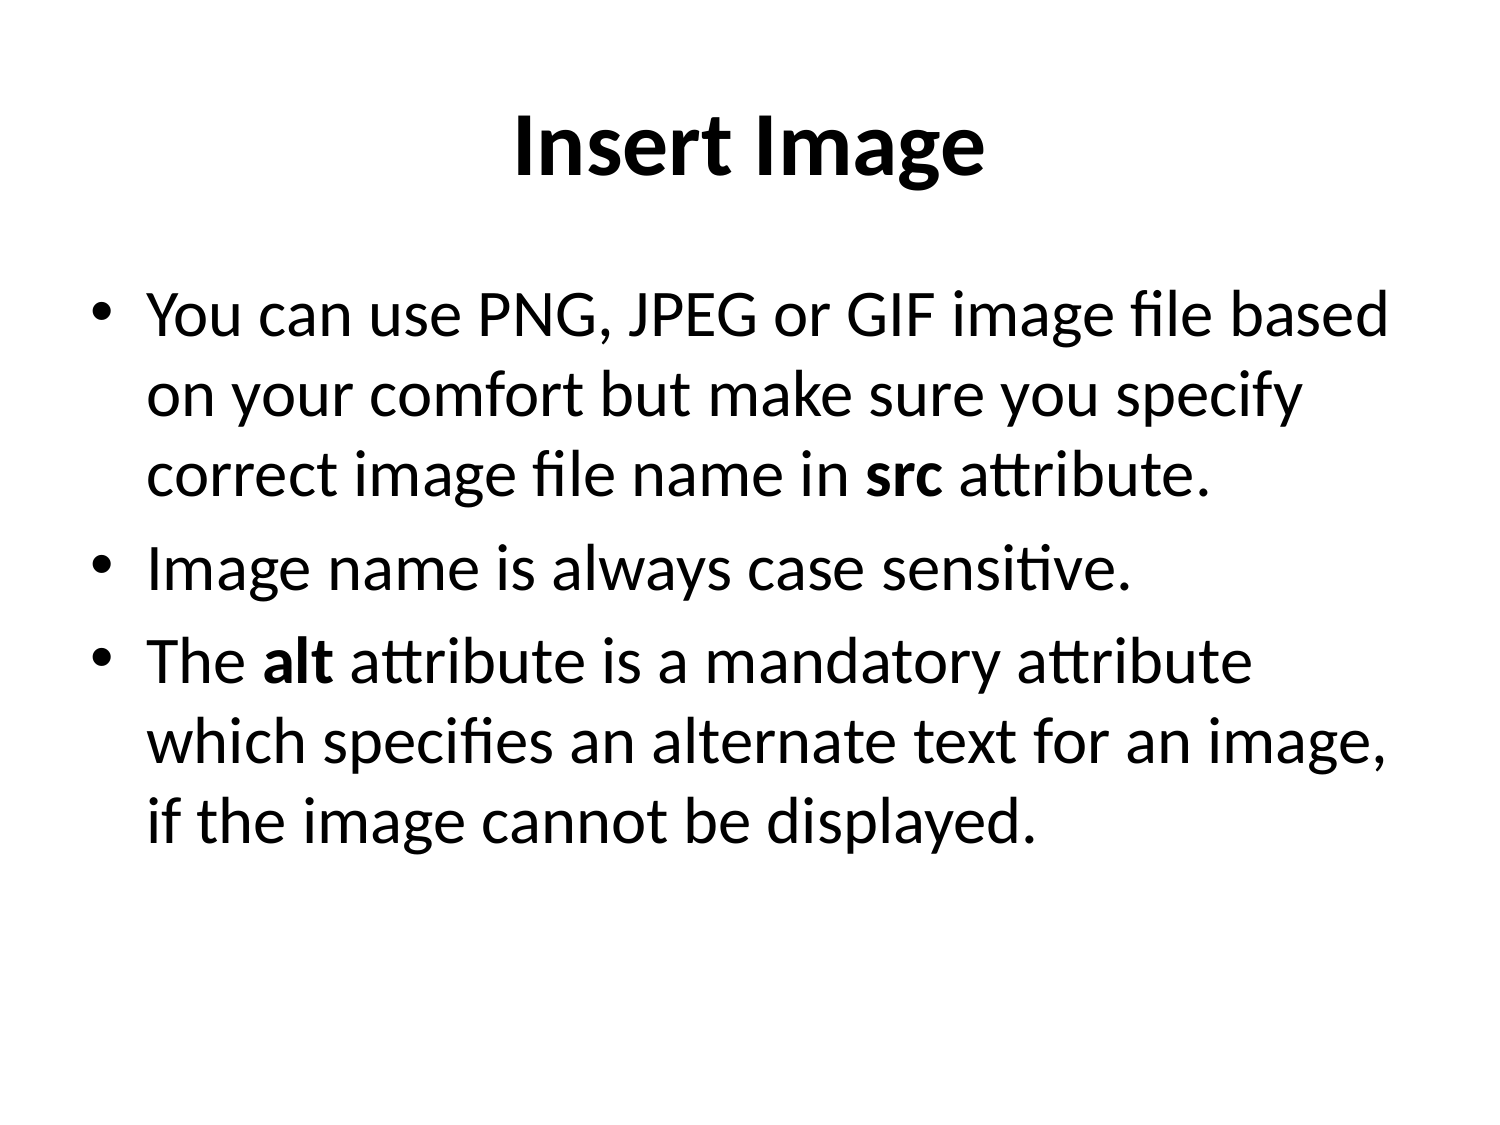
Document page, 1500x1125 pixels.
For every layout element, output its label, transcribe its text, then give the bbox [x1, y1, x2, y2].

title Insert Image [75, 45, 1425, 233]
list You can use PNG, JPEG or GIF image file based on your comfort but make sure you specify correct image file name in src attribute. Image name is always case sensitive. The alt attribute is a mandatory attribute which specifies an alternate text for an image, if the image cannot be displayed. [75, 262, 1425, 1005]
